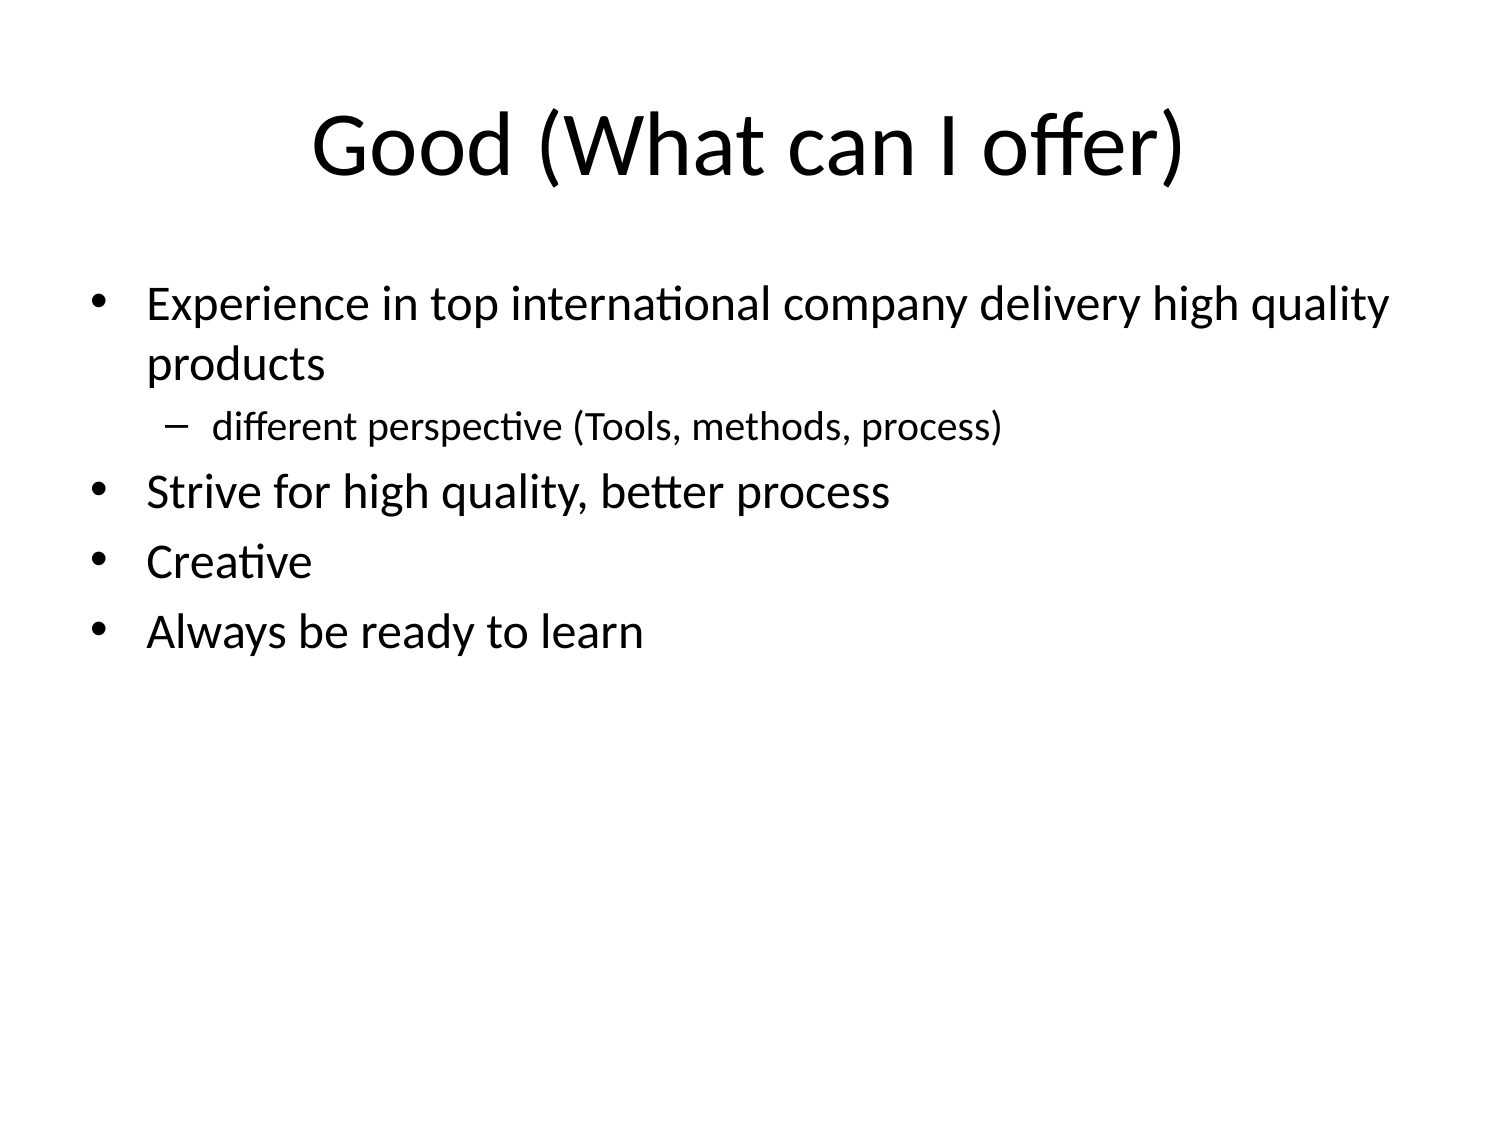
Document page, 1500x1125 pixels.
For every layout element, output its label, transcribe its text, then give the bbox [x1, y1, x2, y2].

title Good (What can I offer) [75, 45, 1425, 233]
list Experience in top international company delivery high quality products different perspective (Tools, methods, process) Strive for high quality, better process Creative Always be ready to learn [75, 262, 1425, 1005]
